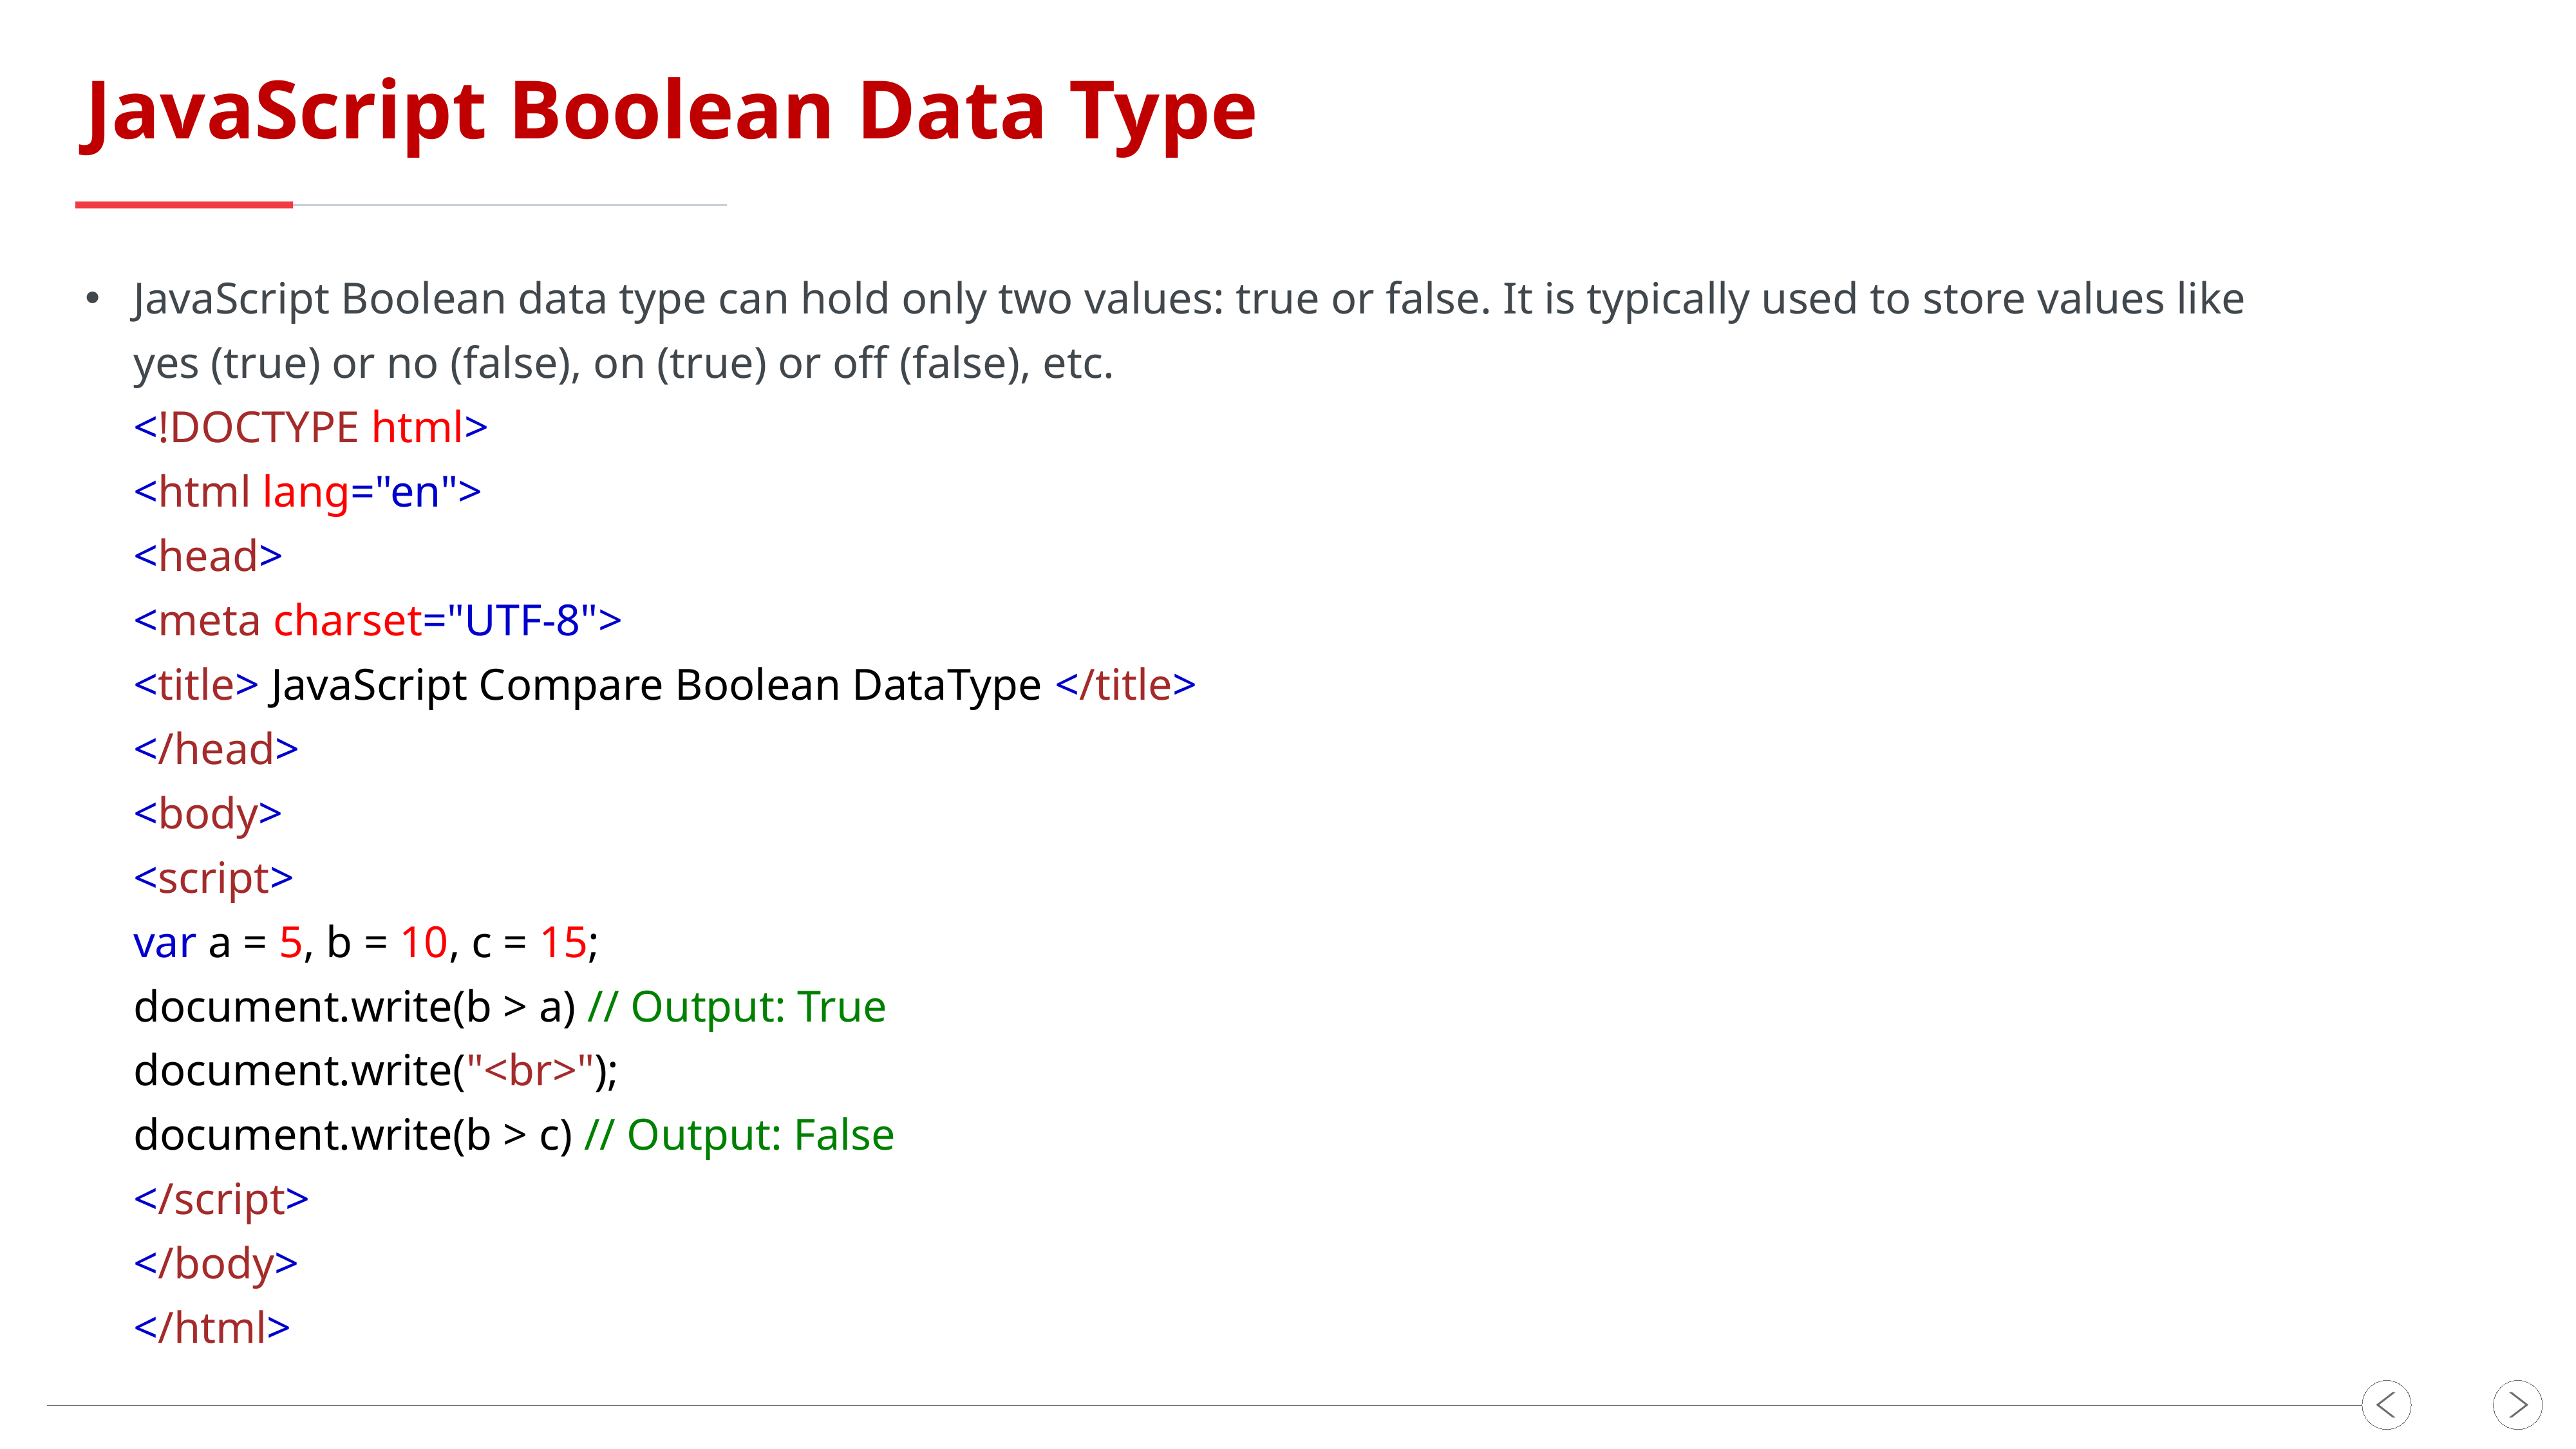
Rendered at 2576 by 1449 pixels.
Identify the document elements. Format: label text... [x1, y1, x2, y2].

list JavaScript Boolean Data Type [75, 56, 2496, 157]
list JavaScript Boolean data type can hold only two values: true or false. It is typically used to store values like yes (true) or no (false), on (true) or off (false), etc. <!DOCTYPE html> <html lang="en"> <head> <meta charset="UTF-8"> <title> JavaScript Compare Boolean DataType </title> </head> <body> <script> var a = 5, b = 10, c = 15; document.write(b > a) // Output: True document.write("<br>"); document.write(b > c) // Output: False </script> </body> </html> [75, 253, 2329, 1304]
